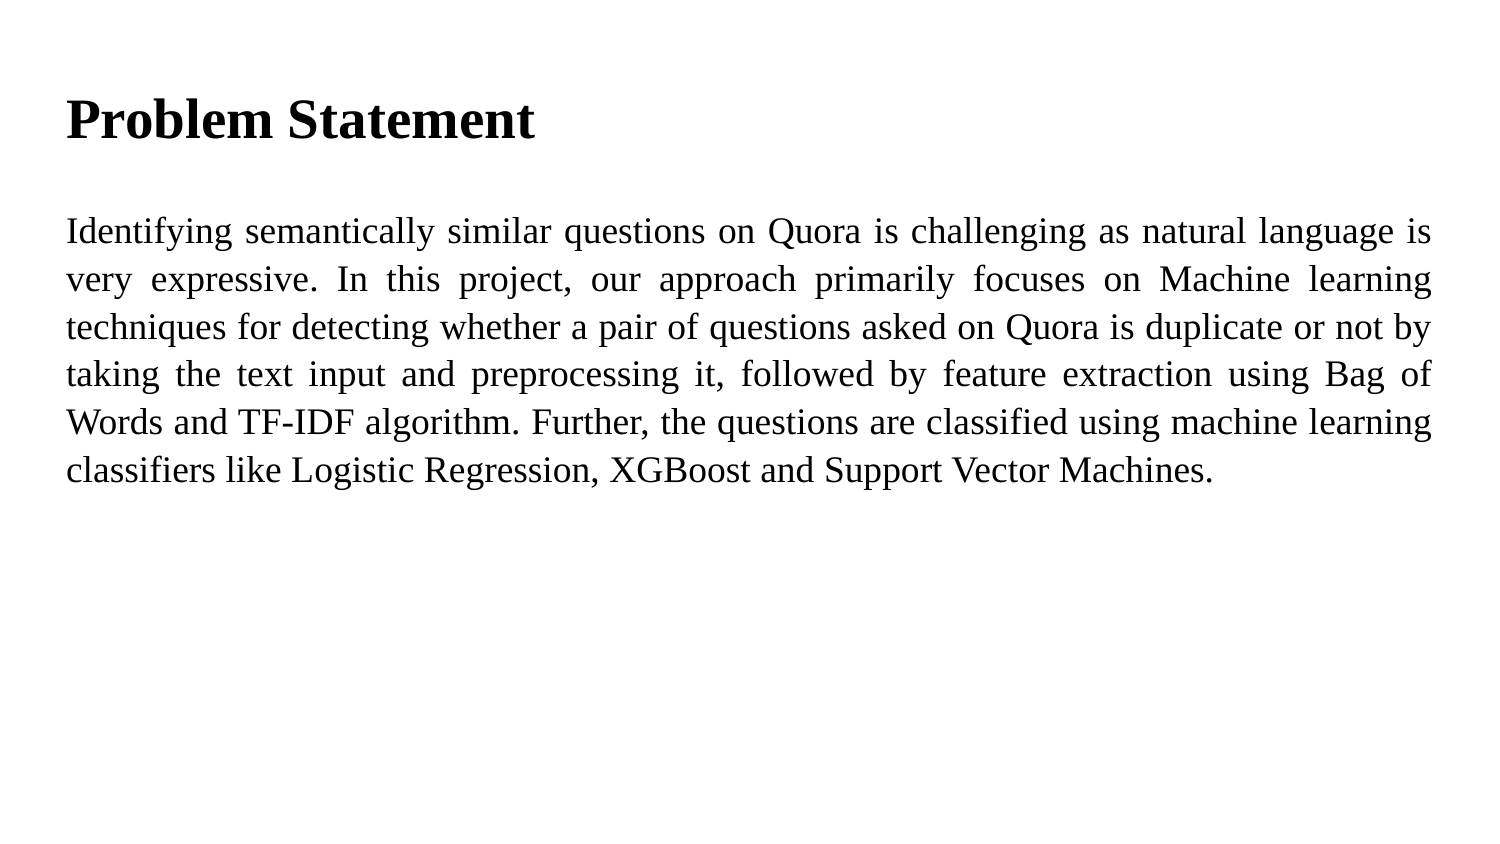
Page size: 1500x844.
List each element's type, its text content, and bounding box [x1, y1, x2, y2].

title Problem Statement [51, 72, 1449, 167]
list Identifying semantically similar questions on Quora is challenging as natural language is very expressive. In this project, our approach primarily focuses on Machine learning techniques for detecting whether a pair of questions asked on Quora is duplicate or not by taking the text input and preprocessing it, followed by feature extraction using Bag of Words and TF-IDF algorithm. Further, the questions are classified using machine learning classifiers like Logistic Regression, XGBoost and Support Vector Machines. [51, 189, 1449, 750]
